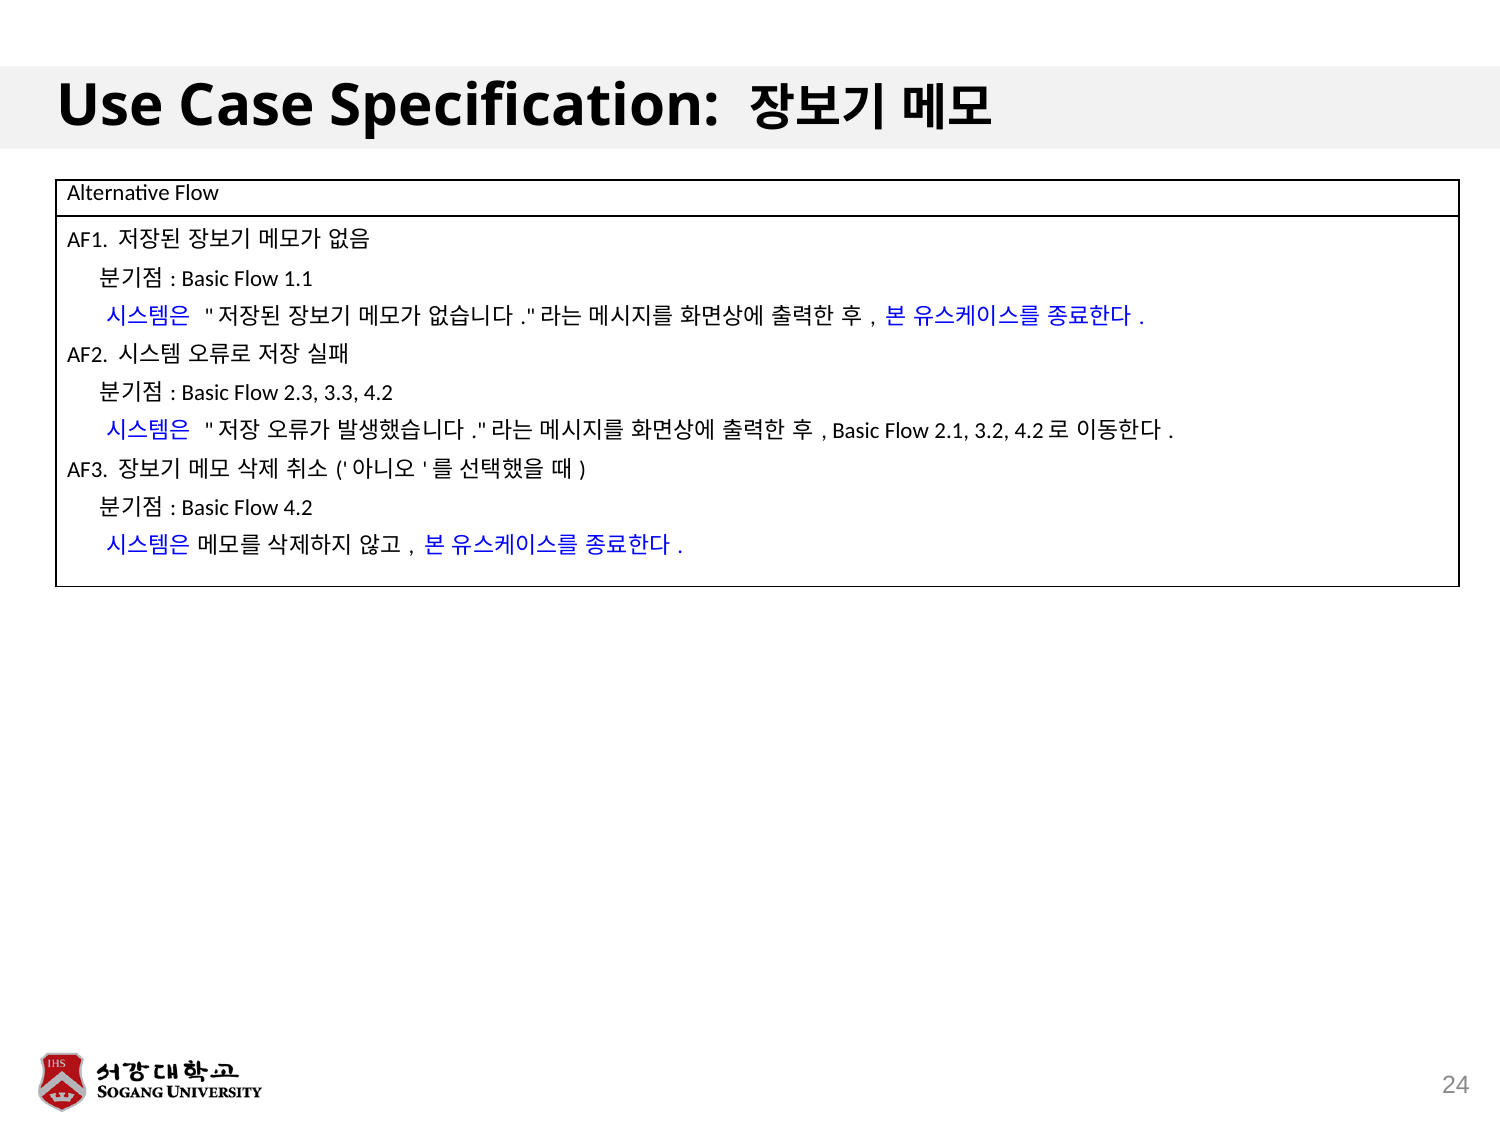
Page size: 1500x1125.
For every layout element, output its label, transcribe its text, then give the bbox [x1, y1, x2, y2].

picture [0, 1031, 294, 1125]
table_header Alternative Flow [57, 181, 1458, 215]
slide_number 24 [1147, 1053, 1485, 1114]
table_cell AF1. 저장된 장보기 메모가 없음 분기점: Basic Flow 1.1 시스템은 "저장된 장보기 메모가 없습니다."라는 메시지를 화면상에 출력한 후, 본 유스케이스를 종료한다. AF2. 시스템 오류로 저장 실패 분기점: Basic Flow 2.3, 3.3, 4.2 시스템은 "저장 오류가 발생했습니다."라는 메시지를 화면상에 출력한 후, Basic Flow 2.1, 3.2, 4.2로 이동한다. AF3. 장보기 메모 삭제 취소('아니오'를 선택했을 때) 분기점: Basic Flow 4.2 시스템은 메모를 삭제하지 않고, 본 유스케이스를 종료한다. [57, 217, 1458, 586]
title Use Case Specification: 장보기 메모 [41, 64, 1459, 149]
